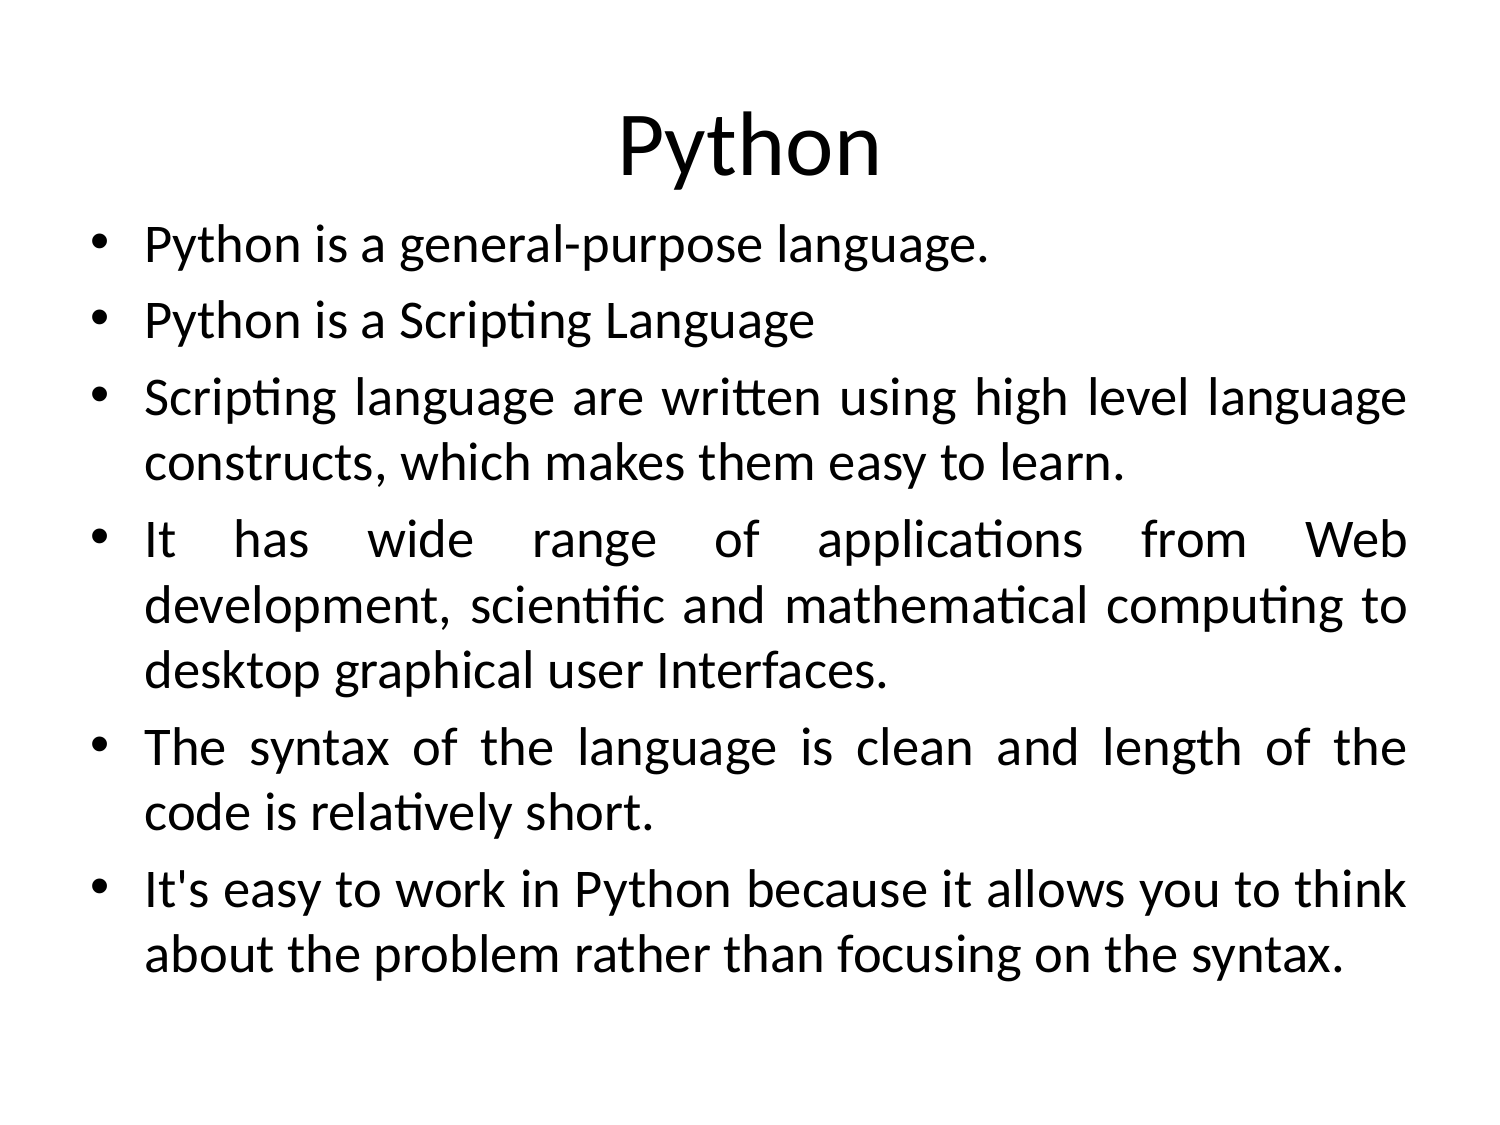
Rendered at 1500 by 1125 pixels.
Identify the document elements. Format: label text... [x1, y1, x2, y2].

list Python is a general-purpose language. Python is a Scripting Language Scripting language are written using high level language constructs, which makes them easy to learn. It has wide range of applications from Web development, scientific and mathematical computing to desktop graphical user Interfaces. The syntax of the language is clean and length of the code is relatively short. It's easy to work in Python because it allows you to think about the problem rather than focusing on the syntax. [75, 200, 1425, 1005]
title Python [75, 45, 1425, 200]
